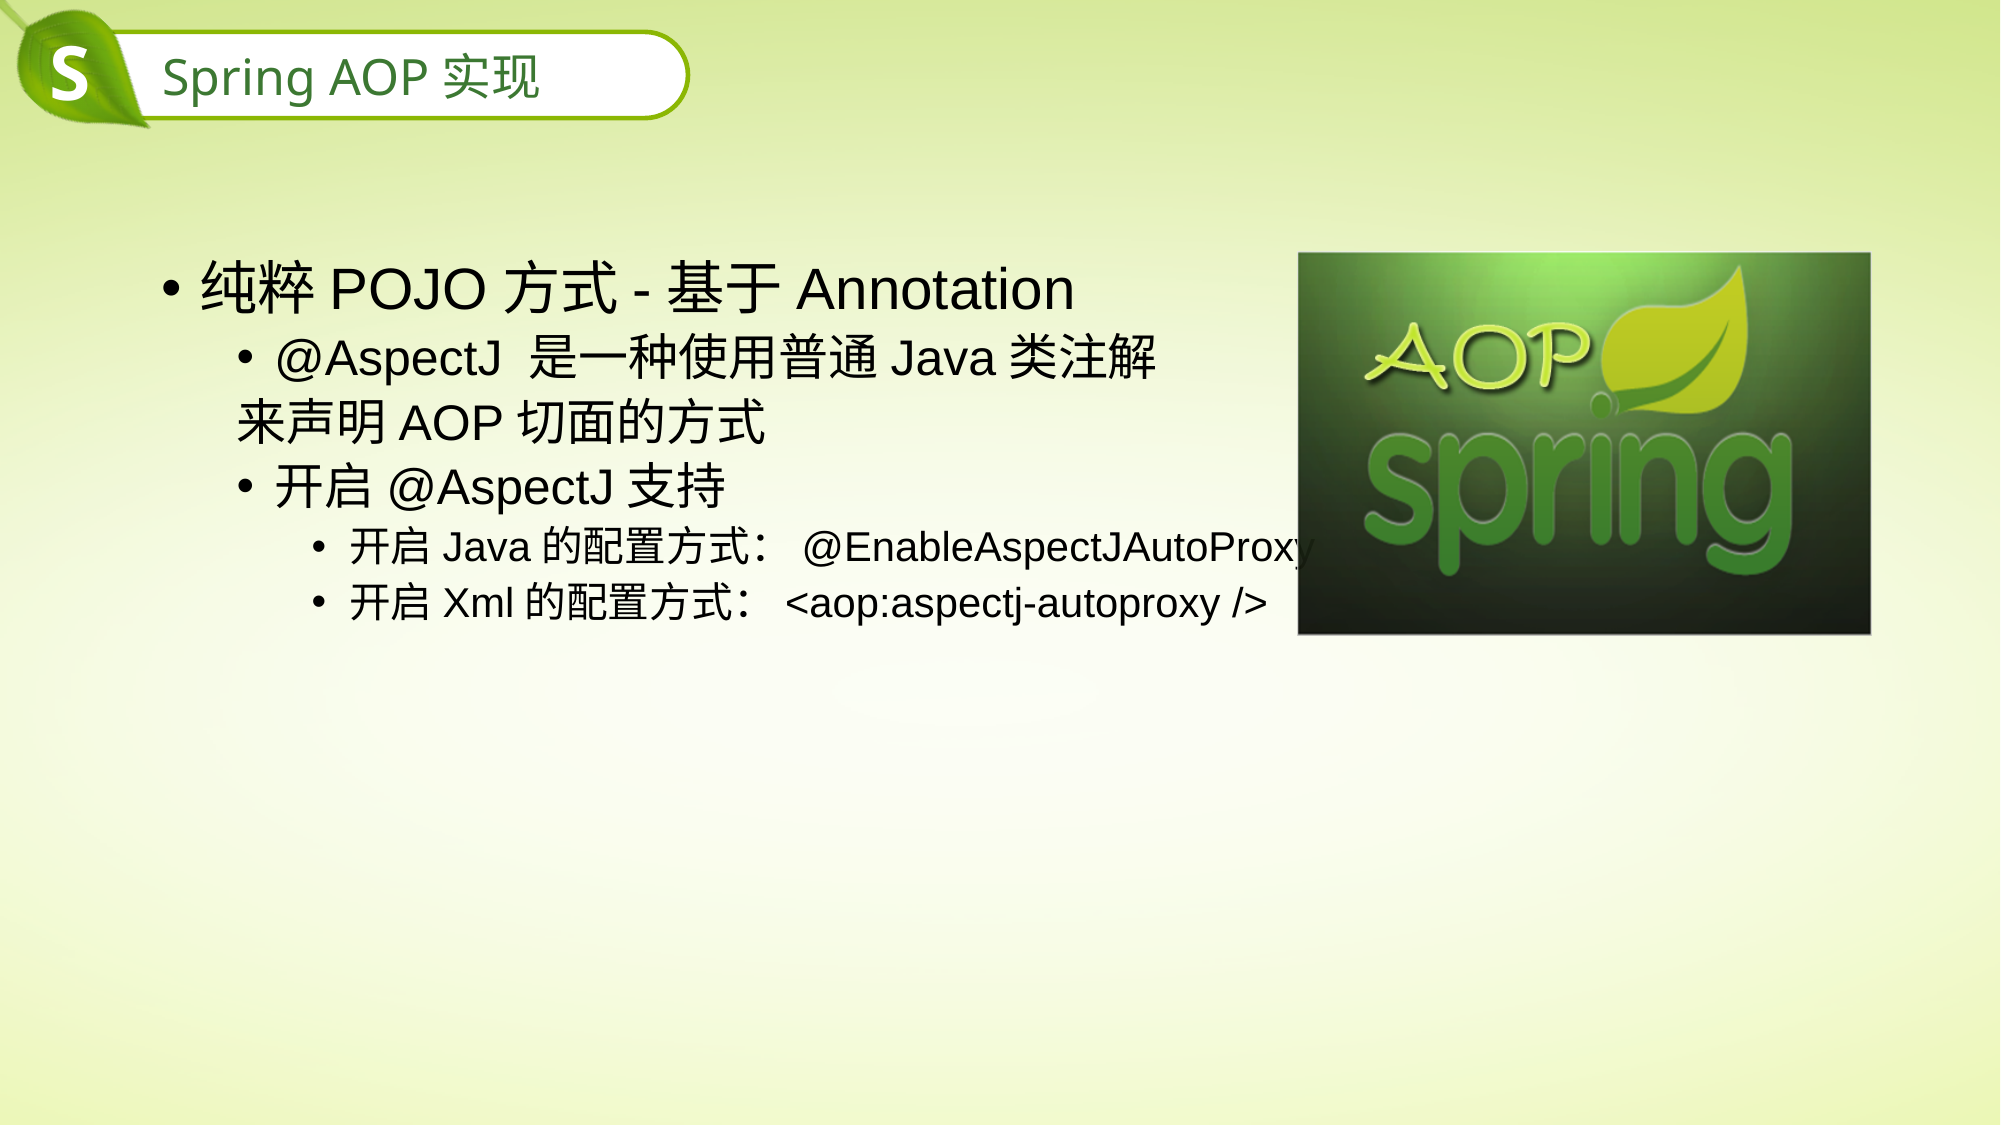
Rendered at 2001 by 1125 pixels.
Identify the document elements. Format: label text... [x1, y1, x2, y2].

picture [0, 0, 2001, 1125]
list 纯粹POJO方式-基于Annotation @AspectJ 是一种使用普通Java类注解 来声明AOP切面的方式 开启@AspectJ支持 开启Java的配置方式：@EnableAspectJAutoProxy 开启Xml的配置方式：<aop:aspectj-autoproxy /> [146, 251, 1872, 966]
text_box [0, 9, 689, 125]
